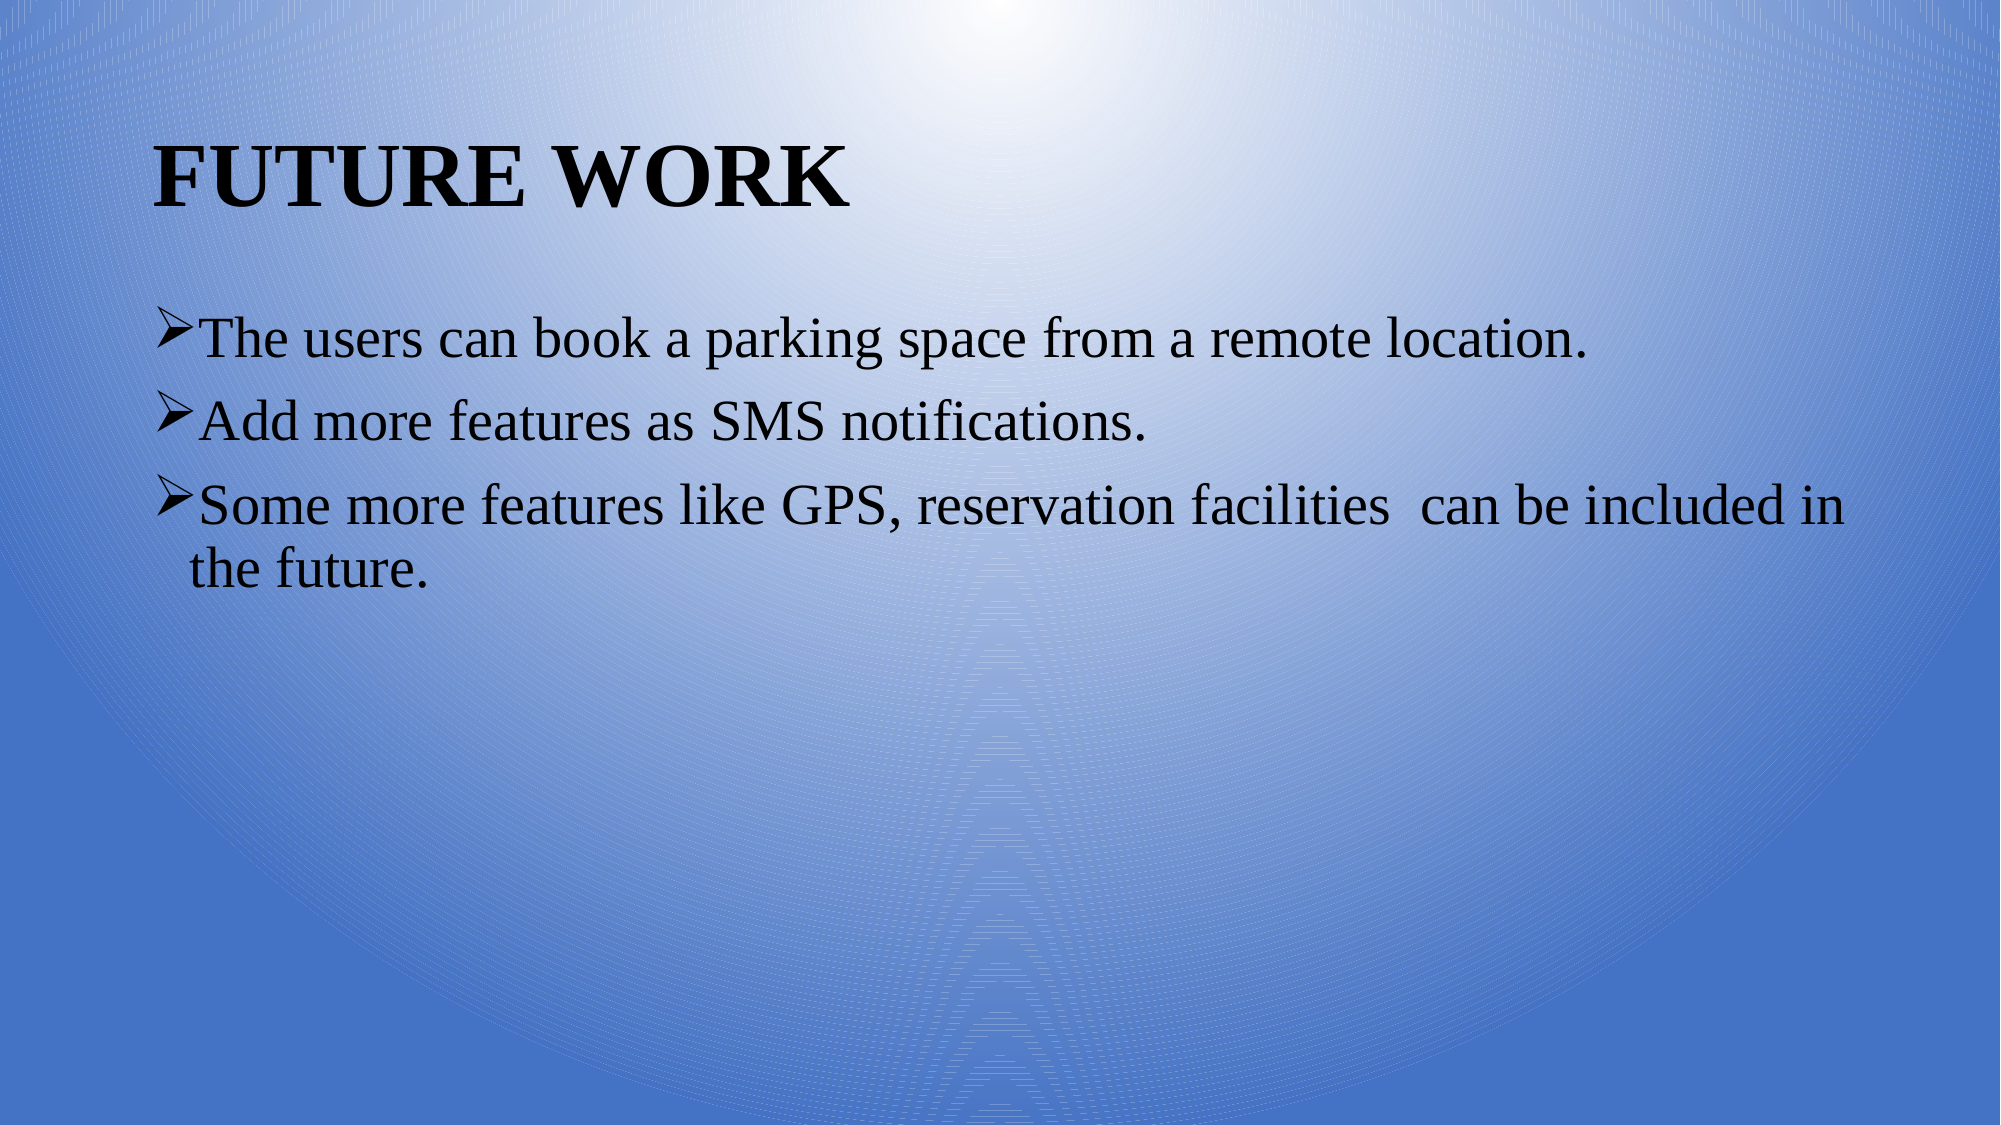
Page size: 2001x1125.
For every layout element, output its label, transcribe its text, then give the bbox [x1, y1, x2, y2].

title FUTURE WORK [137, 67, 1863, 286]
list The users can book a parking space from a remote location. Add more features as SMS notifications. Some more features like GPS, reservation facilities can be included in the future. [137, 299, 1863, 1014]
